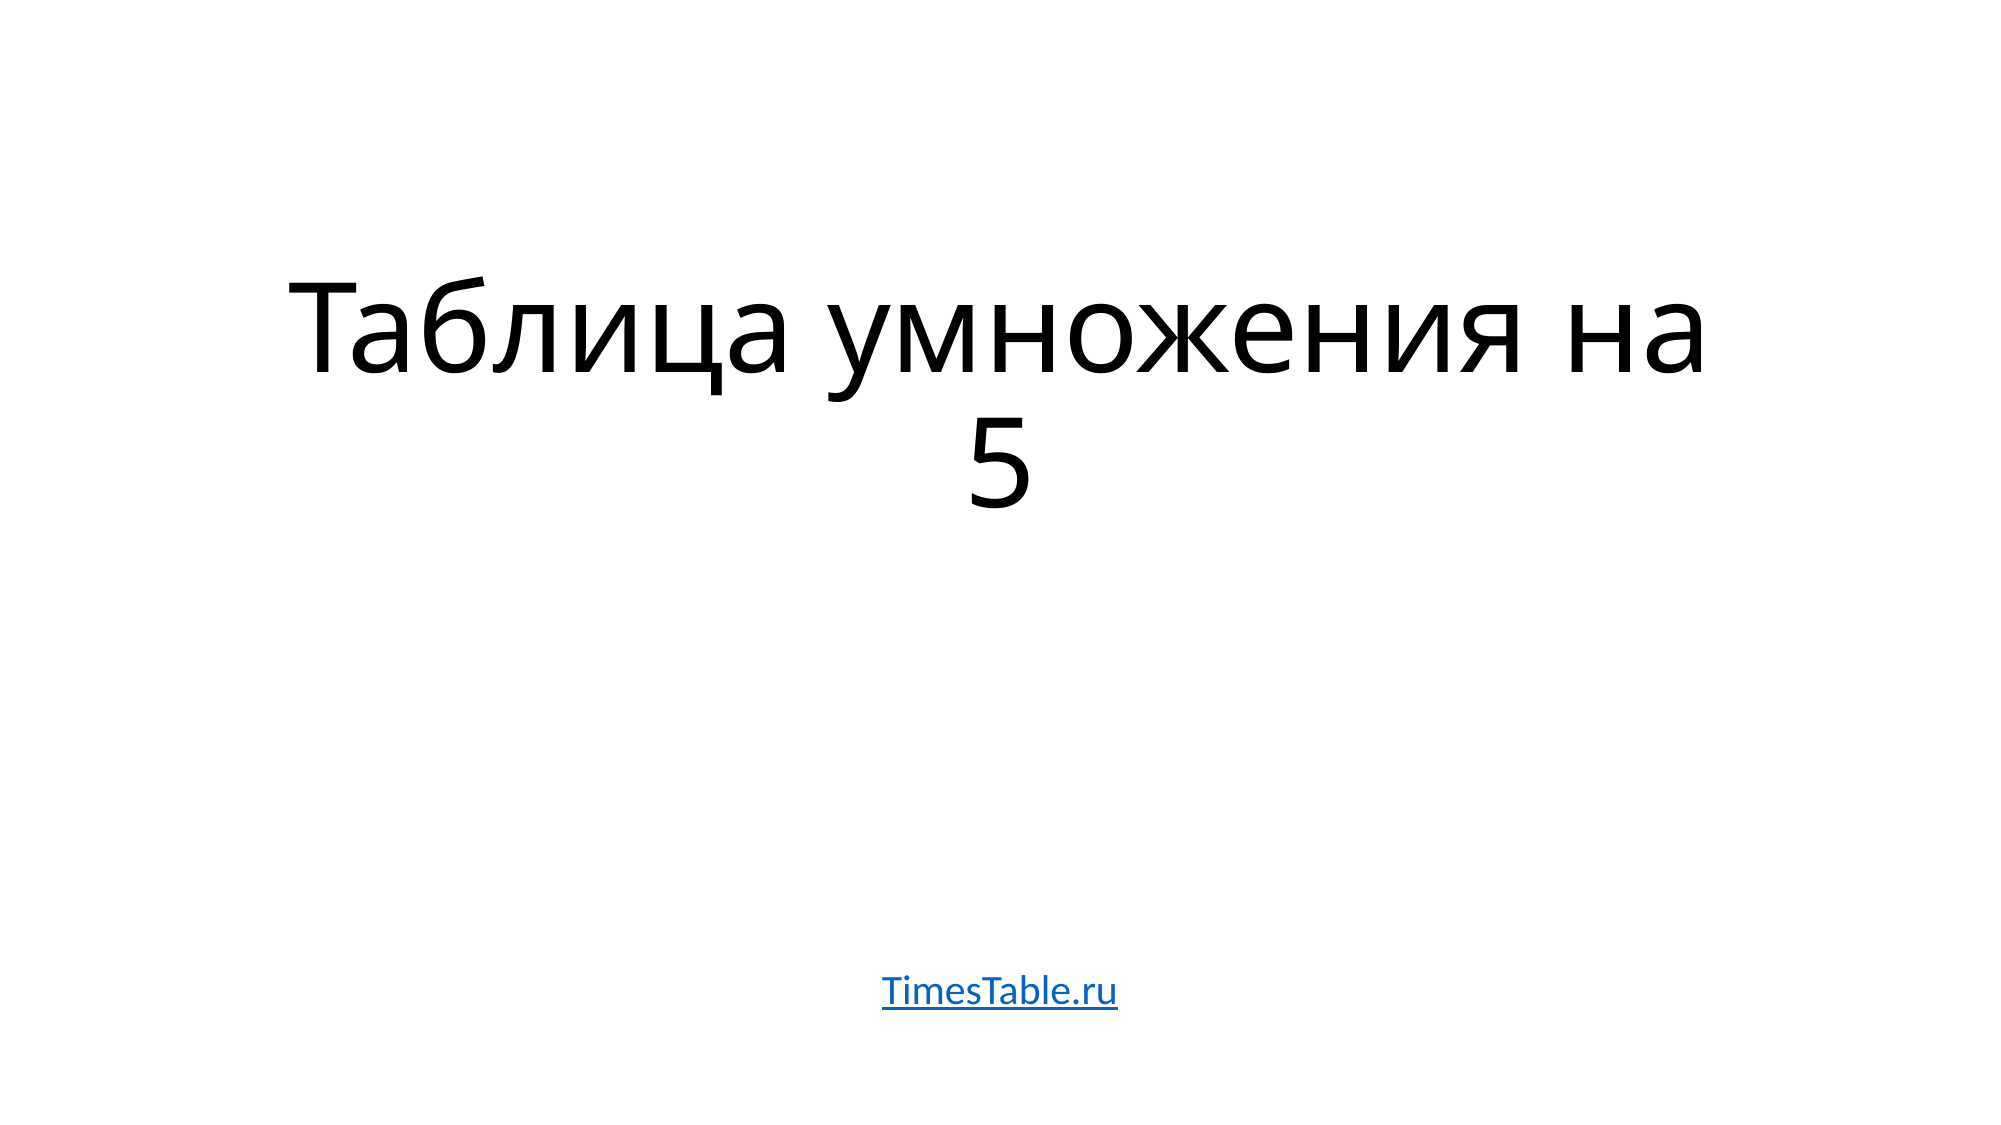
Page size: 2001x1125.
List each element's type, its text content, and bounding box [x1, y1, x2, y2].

title Таблица умножения на 5 [249, 184, 1750, 542]
subtitle TimesTable.ru [249, 960, 1750, 1125]
